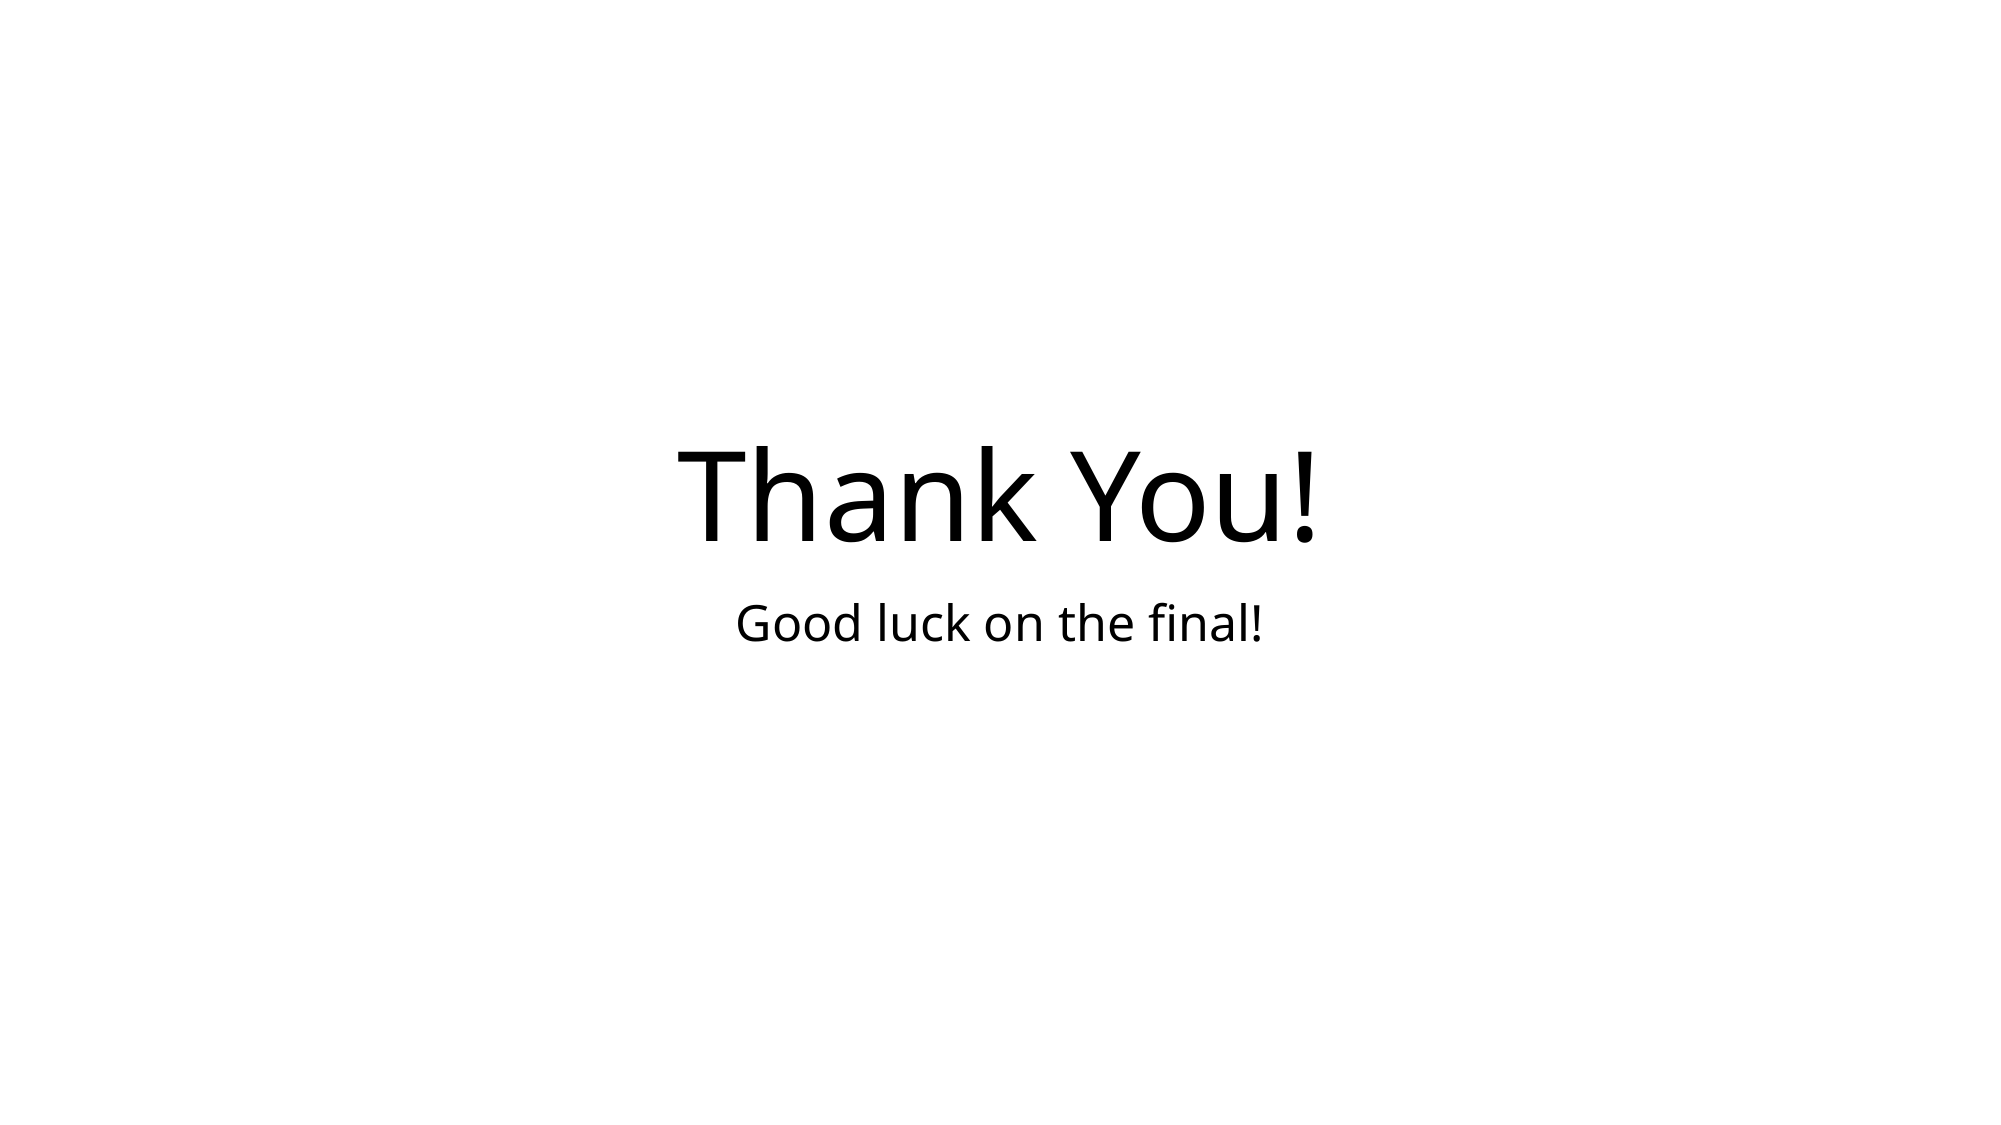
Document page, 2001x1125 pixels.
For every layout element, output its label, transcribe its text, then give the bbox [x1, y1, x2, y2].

subtitle Good luck on the final! [249, 590, 1750, 863]
title Thank You! [249, 184, 1750, 576]
